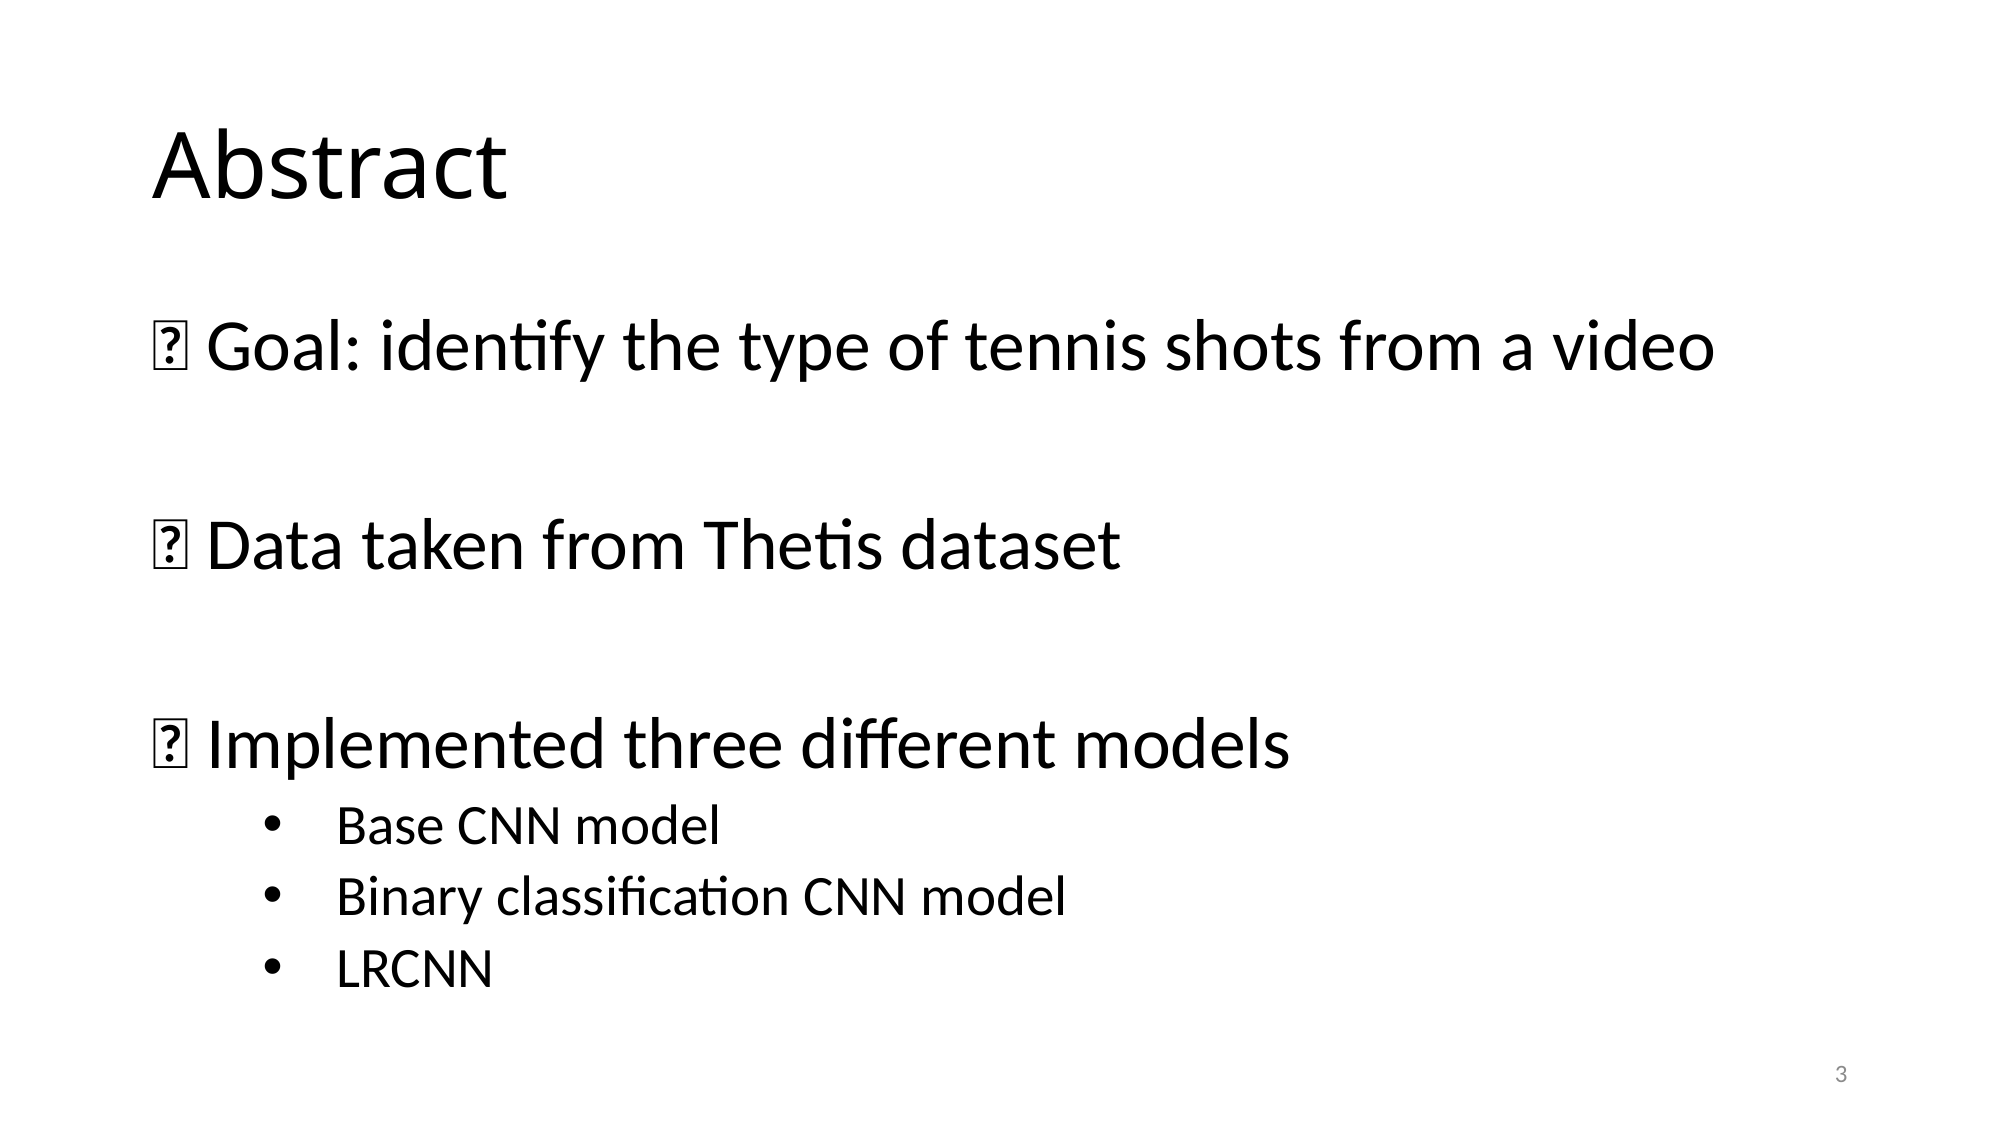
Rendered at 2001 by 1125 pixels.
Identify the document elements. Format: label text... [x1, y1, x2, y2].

title Abstract [137, 59, 1863, 278]
slide_number 3 [1412, 1042, 1863, 1103]
list 🎾 Goal: identify the type of tennis shots from a video 🎾 Data taken from Thetis dataset 🎾 Implemented three different models Base CNN model Binary classification CNN model LRCNN [137, 299, 1863, 1014]
